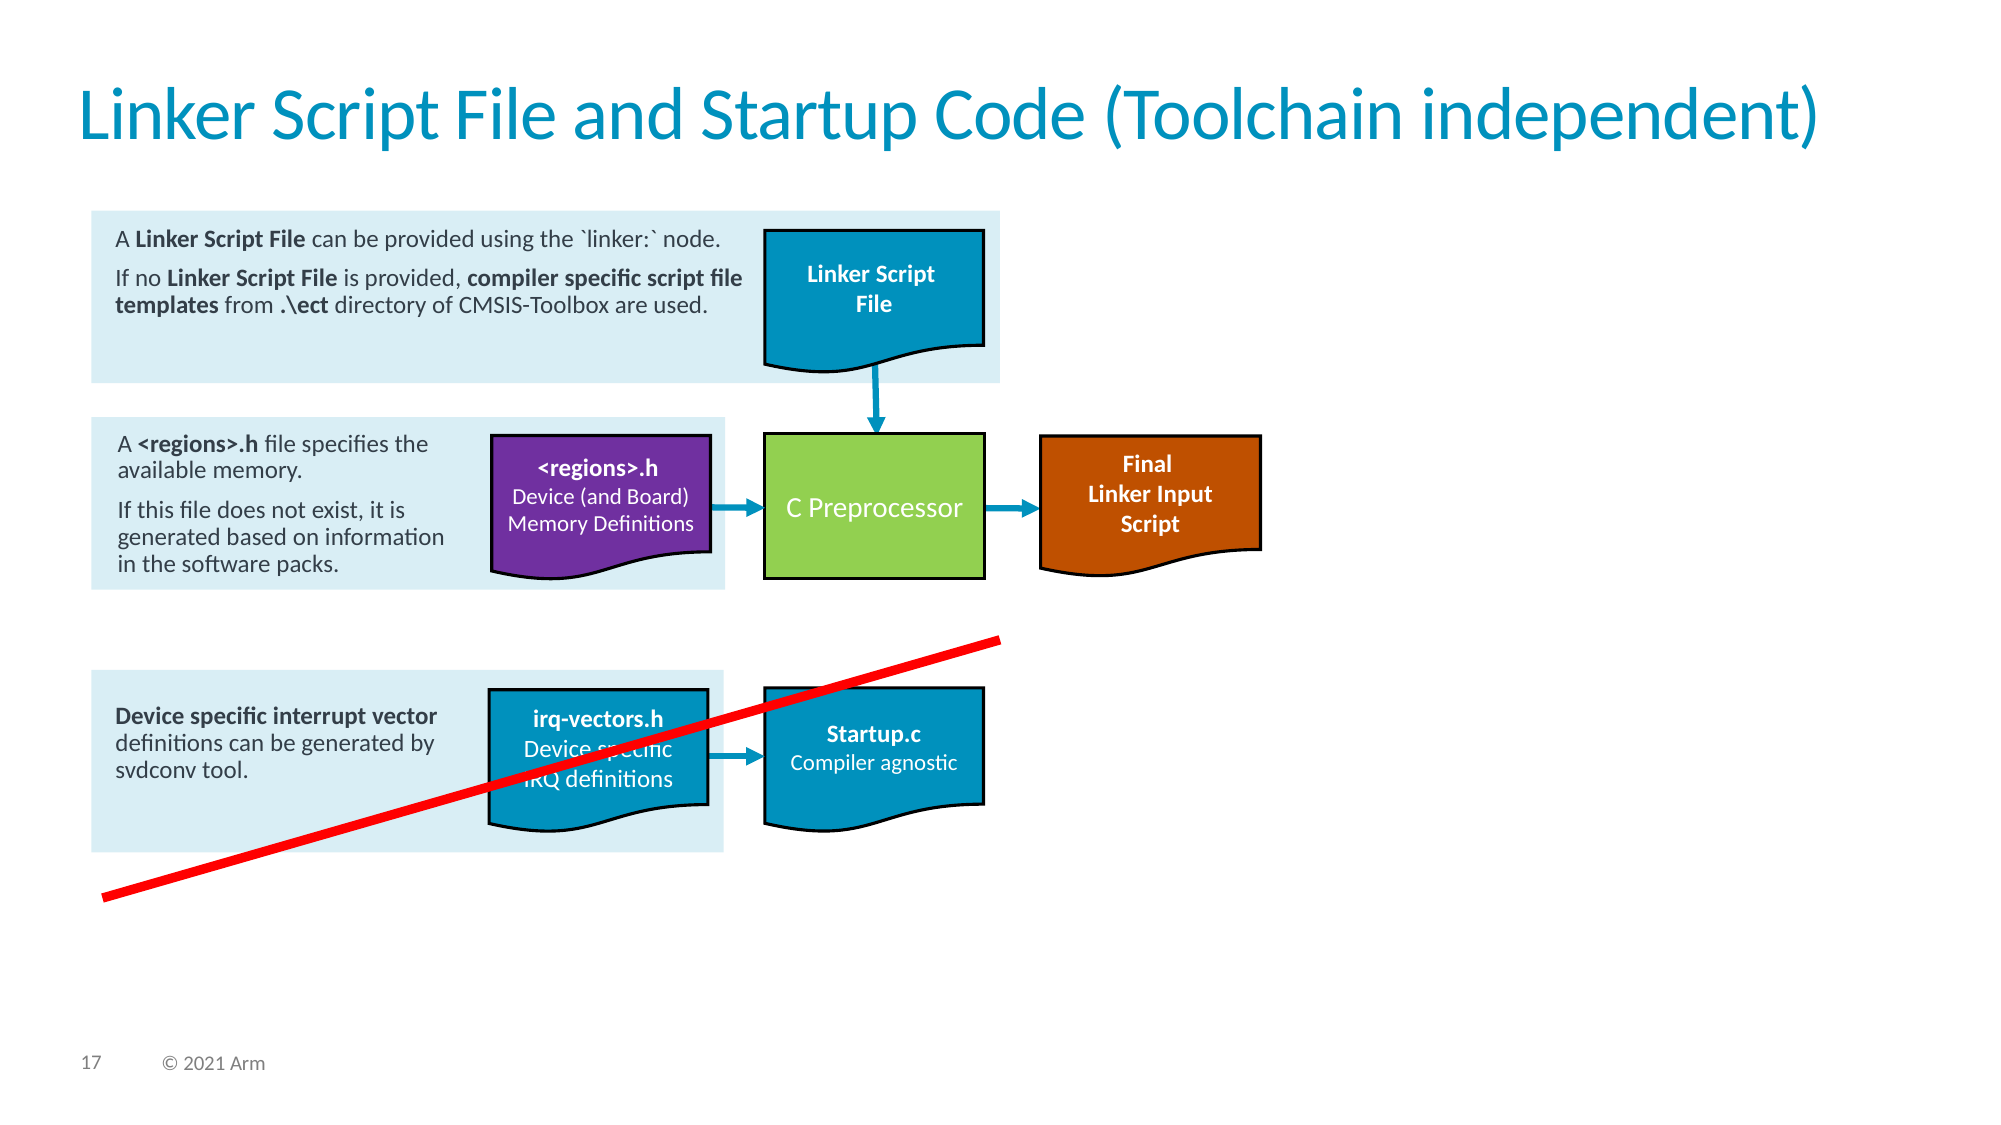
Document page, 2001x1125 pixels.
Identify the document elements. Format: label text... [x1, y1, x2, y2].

text_box [90, 669, 102, 853]
text_box A <regions>.h file specifies the available memory. If this file does not exist, it is generated based on information in the software packs. [117, 430, 475, 618]
text_box Linker Script File [763, 229, 985, 373]
text_box [90, 416, 726, 591]
text_box Final Linker Input Script [1039, 434, 1262, 577]
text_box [102, 639, 1000, 899]
text_box A Linker Script File can be provided using the `linker:` node. If no Linker Script File is provided, compiler specific script file templates from .\ect directory of CMSIS-Toolbox are used. [115, 225, 758, 319]
title Linker Script File and Startup Code (Toolchain independent) [78, 78, 1922, 163]
text_box C Preprocessor [764, 432, 986, 579]
text_box <regions>.h Device (and Board) Memory Definitions [490, 434, 712, 580]
text_box [90, 210, 1001, 384]
